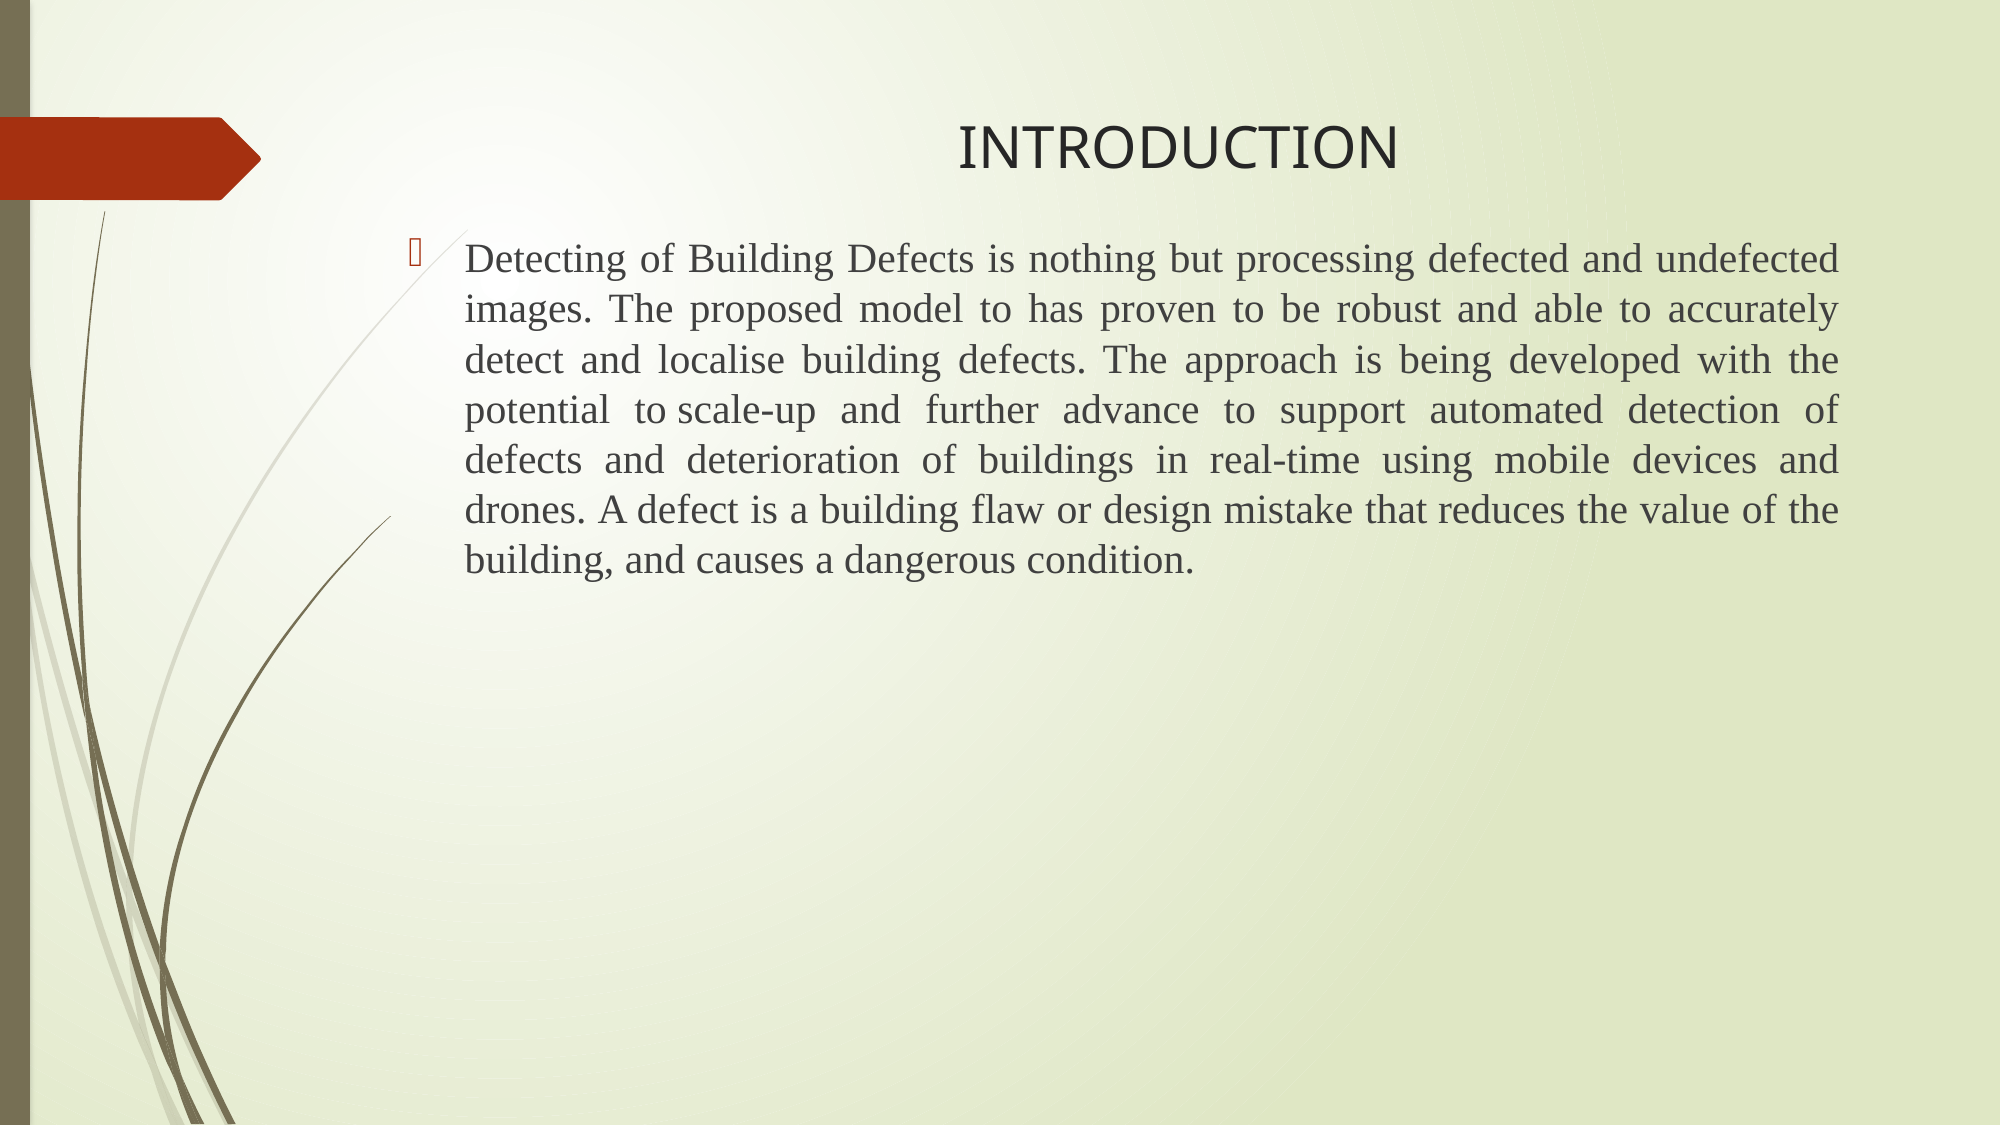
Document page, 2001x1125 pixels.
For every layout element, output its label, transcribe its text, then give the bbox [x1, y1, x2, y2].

title INTRODUCTION [425, 102, 1888, 313]
list Detecting of Building Defects is nothing but processing defected and undefected images. The proposed model to has proven to be robust and able to accurately detect and localise building defects. The approach is being developed with the potential to scale-up and further advance to support automated detection of defects and deterioration of buildings in real-time using mobile devices and drones. A defect is a building flaw or design mistake that reduces the value of the building, and causes a dangerous condition. [393, 223, 1856, 844]
